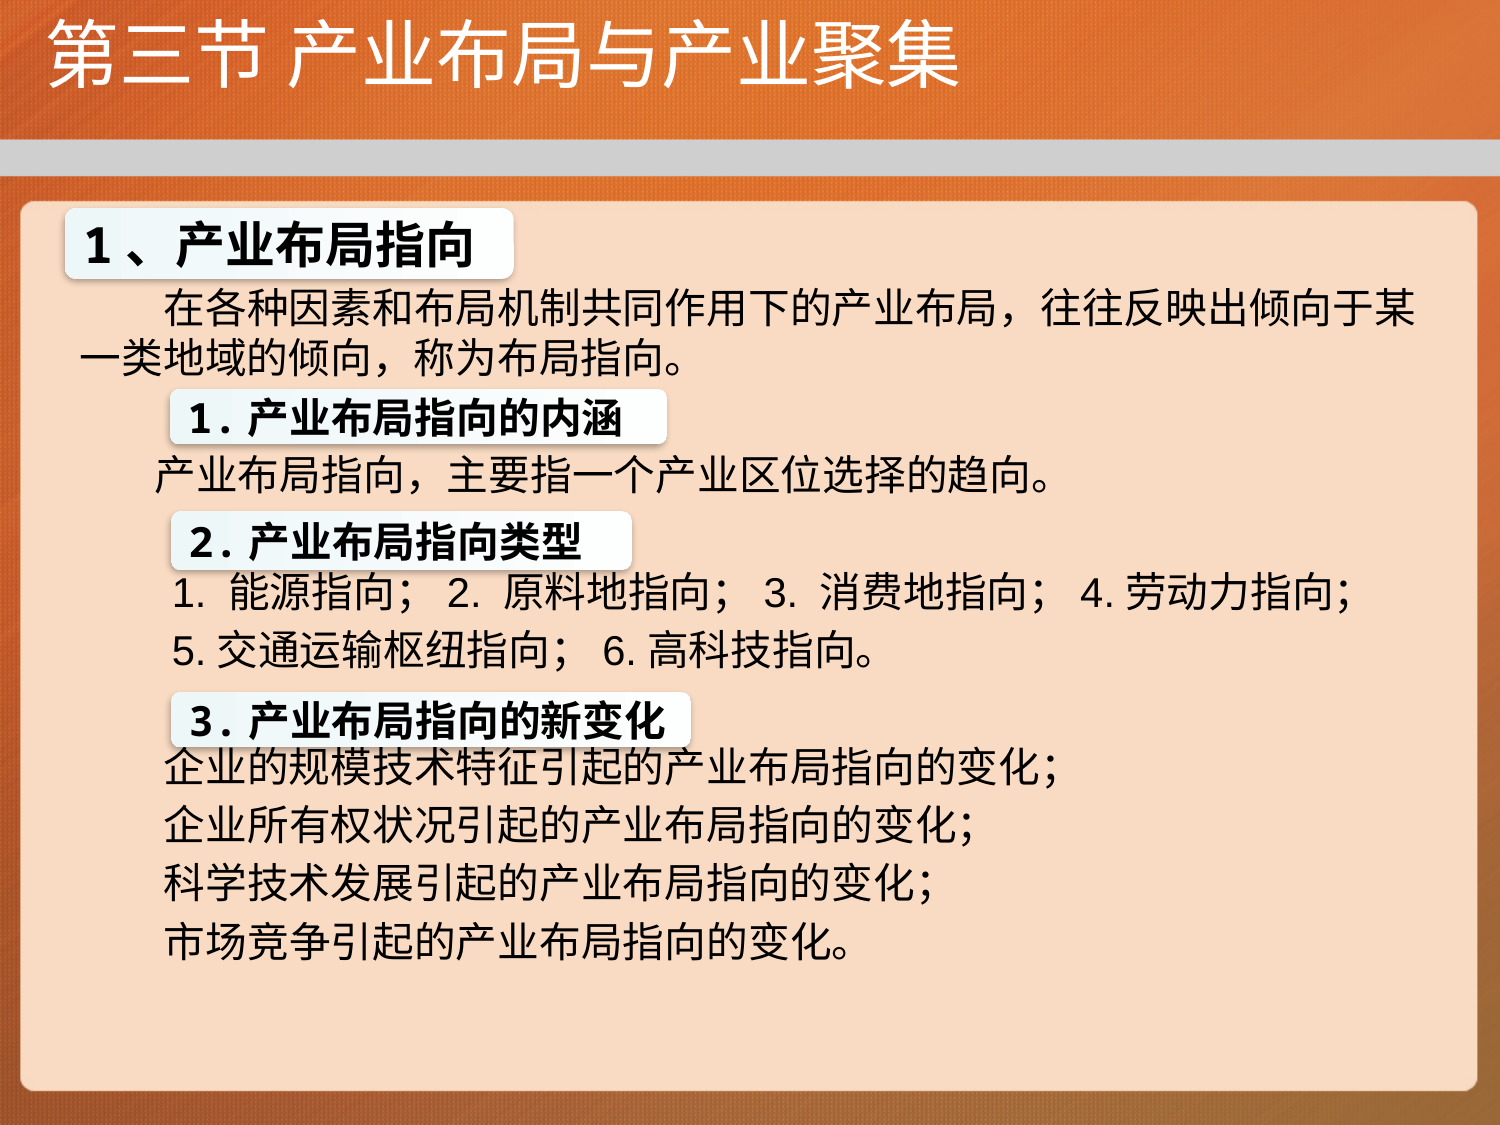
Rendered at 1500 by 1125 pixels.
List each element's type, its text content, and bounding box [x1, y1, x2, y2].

list 在各种因素和布局机制共同作用下的产业布局，往往反映出倾向于某一类地域的倾向，称为布局指向。 产业布局指向，主要指一个产业区位选择的趋向。 1. 能源指向；2. 原料地指向；3. 消费地指向；4.劳动力指向； 5.交通运输枢纽指向；6.高科技指向。 企业的规模技术特征引起的产业布局指向的变化； 企业所有权状况引起的产业布局指向的变化； 科学技术发展引起的产业布局指向的变化； 市场竞争引起的产业布局指向的变化。 [64, 196, 1436, 1012]
text_box 2.产业布局指向类型 [170, 510, 633, 572]
picture [0, 0, 1500, 1125]
text_box 1.产业布局指向的内涵 [169, 387, 669, 446]
text_box 1、产业布局指向 [63, 207, 515, 280]
title 第三节 产业布局与产业聚集 [29, 0, 1341, 161]
text_box 3.产业布局指向的新变化 [170, 691, 692, 749]
